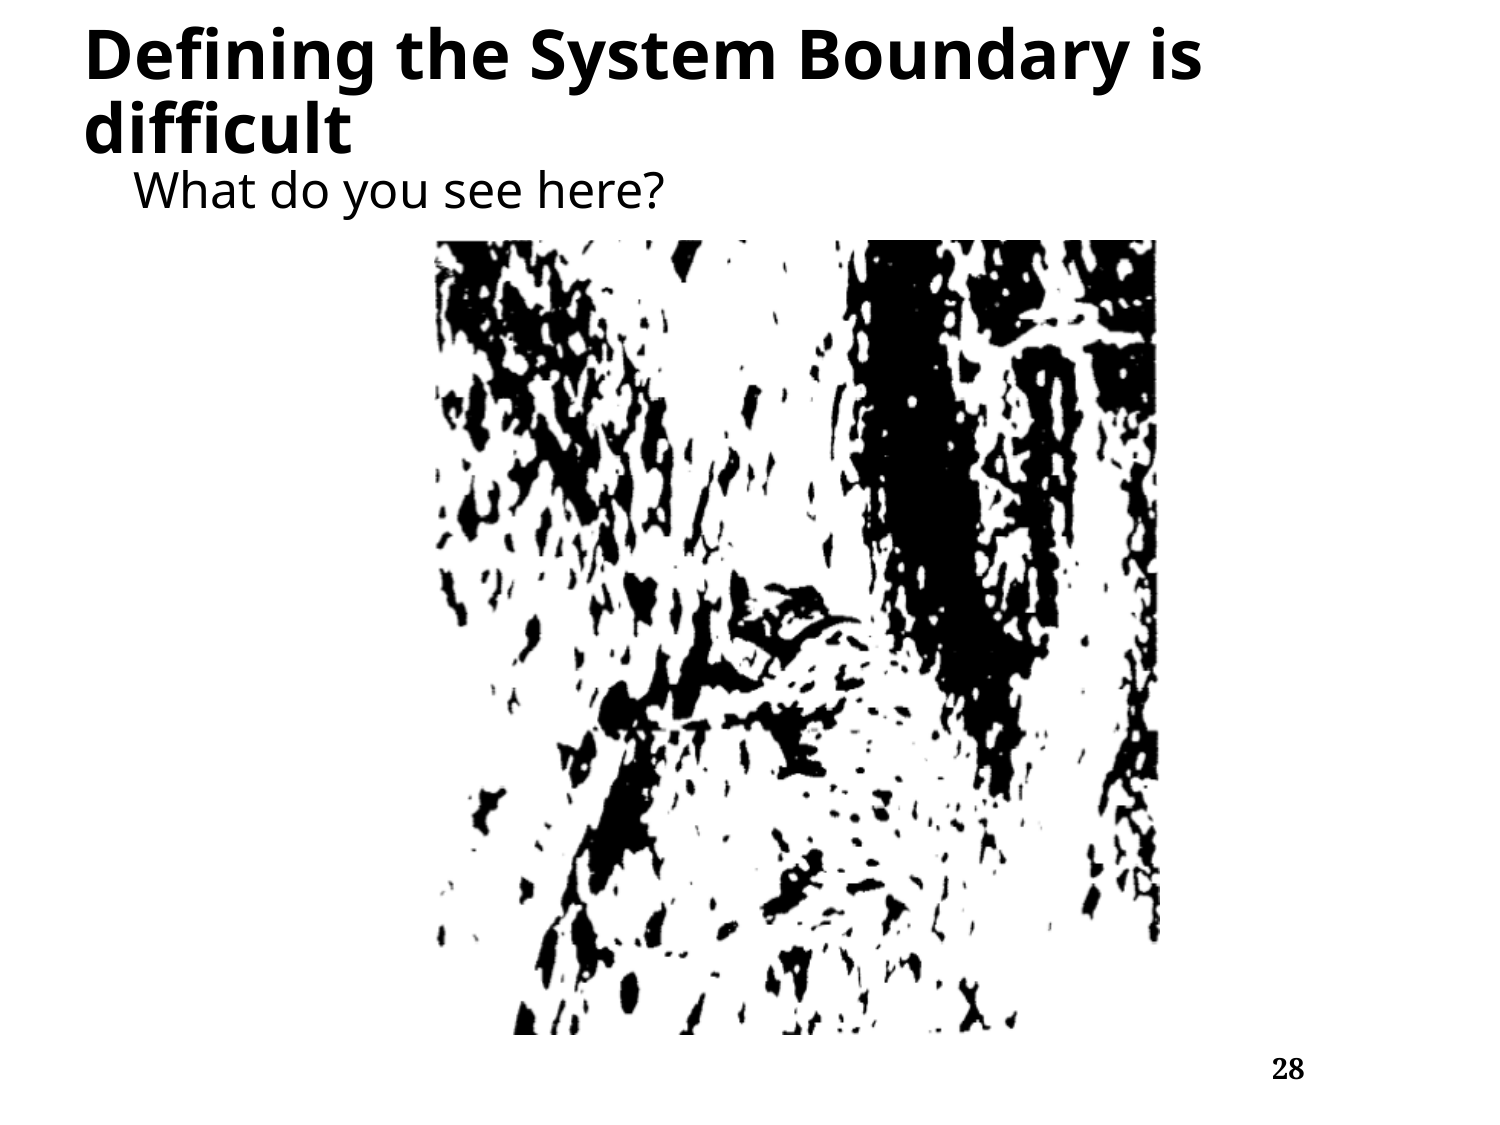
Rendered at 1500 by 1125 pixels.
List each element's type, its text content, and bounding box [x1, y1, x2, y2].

text_box What do you see here? [118, 151, 681, 226]
picture [434, 240, 1161, 1035]
title Defining the System Boundary is difficult [68, 36, 1475, 153]
